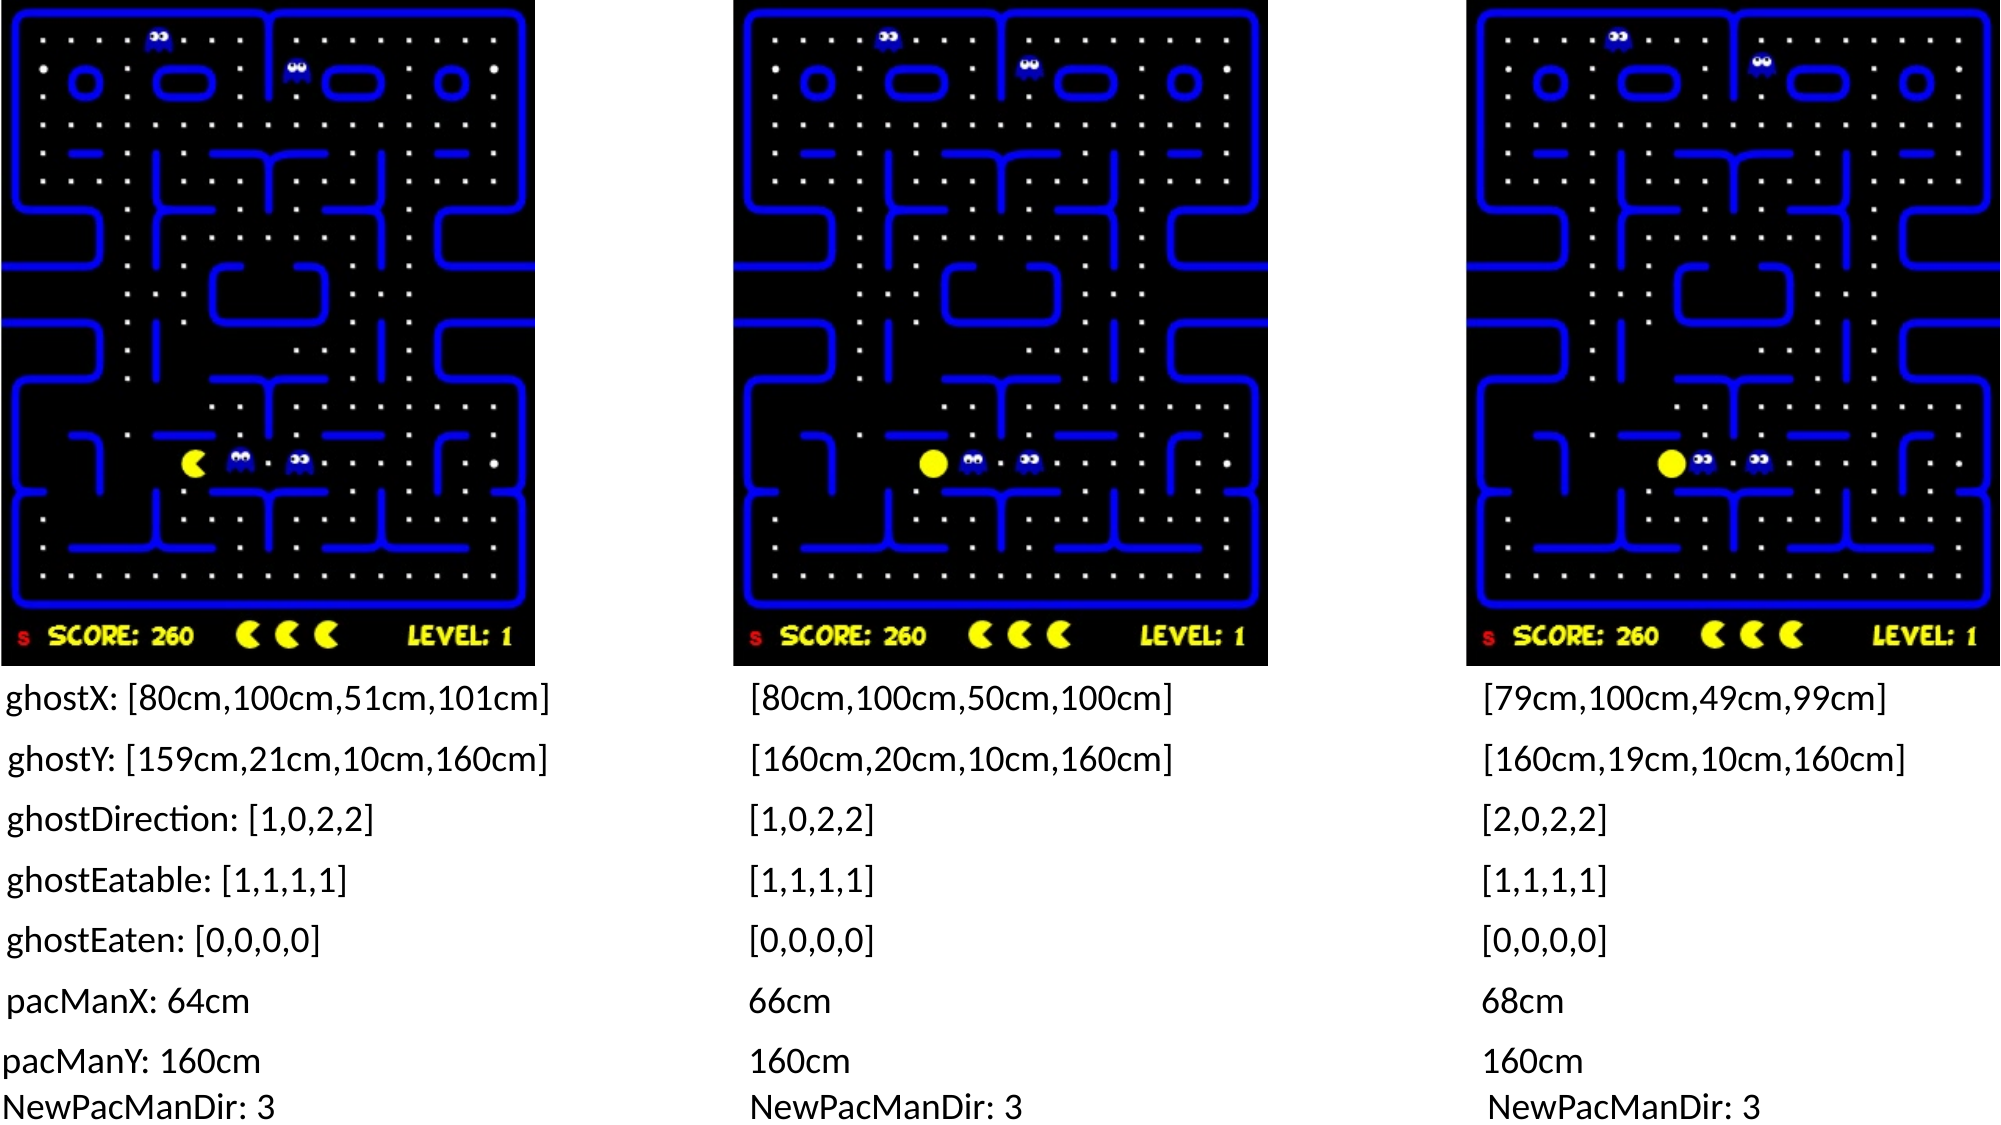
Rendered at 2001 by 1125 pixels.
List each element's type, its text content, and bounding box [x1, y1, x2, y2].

picture [732, 0, 1268, 666]
text_box [2,0,2,2] [1466, 786, 1624, 847]
text_box 68cm [1466, 968, 1580, 1029]
text_box 160cm [733, 1029, 867, 1089]
text_box ghostDirection: [1,0,2,2] [0, 786, 390, 847]
text_box [1,1,1,1] [1466, 847, 1624, 907]
text_box NewPacManDir: 3 [1472, 1074, 1776, 1125]
picture [0, 0, 535, 666]
text_box NewPacManDir: 3 [734, 1074, 1039, 1125]
text_box ghostEatable: [1,1,1,1] [0, 847, 363, 908]
text_box [1,1,1,1] [733, 847, 891, 907]
text_box [160cm,20cm,10cm,160cm] [735, 726, 1189, 786]
picture [1465, 0, 2000, 666]
text_box ghostEaten: [0,0,0,0] [0, 907, 337, 968]
text_box [0,0,0,0] [1466, 907, 1624, 968]
text_box 66cm [733, 968, 847, 1029]
text_box [1,0,2,2] [733, 786, 891, 847]
text_box pacManY: 160cm [0, 1029, 277, 1074]
text_box pacManX: 64cm [0, 968, 266, 1029]
text_box [160cm,19cm,10cm,160cm] [1468, 726, 1922, 786]
text_box [0,0,0,0] [733, 907, 891, 968]
text_box NewPacManDir: 3 [0, 1074, 291, 1125]
text_box ghostX: [80cm,100cm,51cm,101cm] [0, 665, 567, 726]
text_box [80cm,100cm,50cm,100cm] [735, 666, 1189, 726]
text_box 160cm [1466, 1029, 1599, 1089]
text_box [79cm,100cm,49cm,99cm] [1468, 666, 1903, 726]
text_box ghostY: [159cm,21cm,10cm,160cm] [0, 726, 565, 786]
